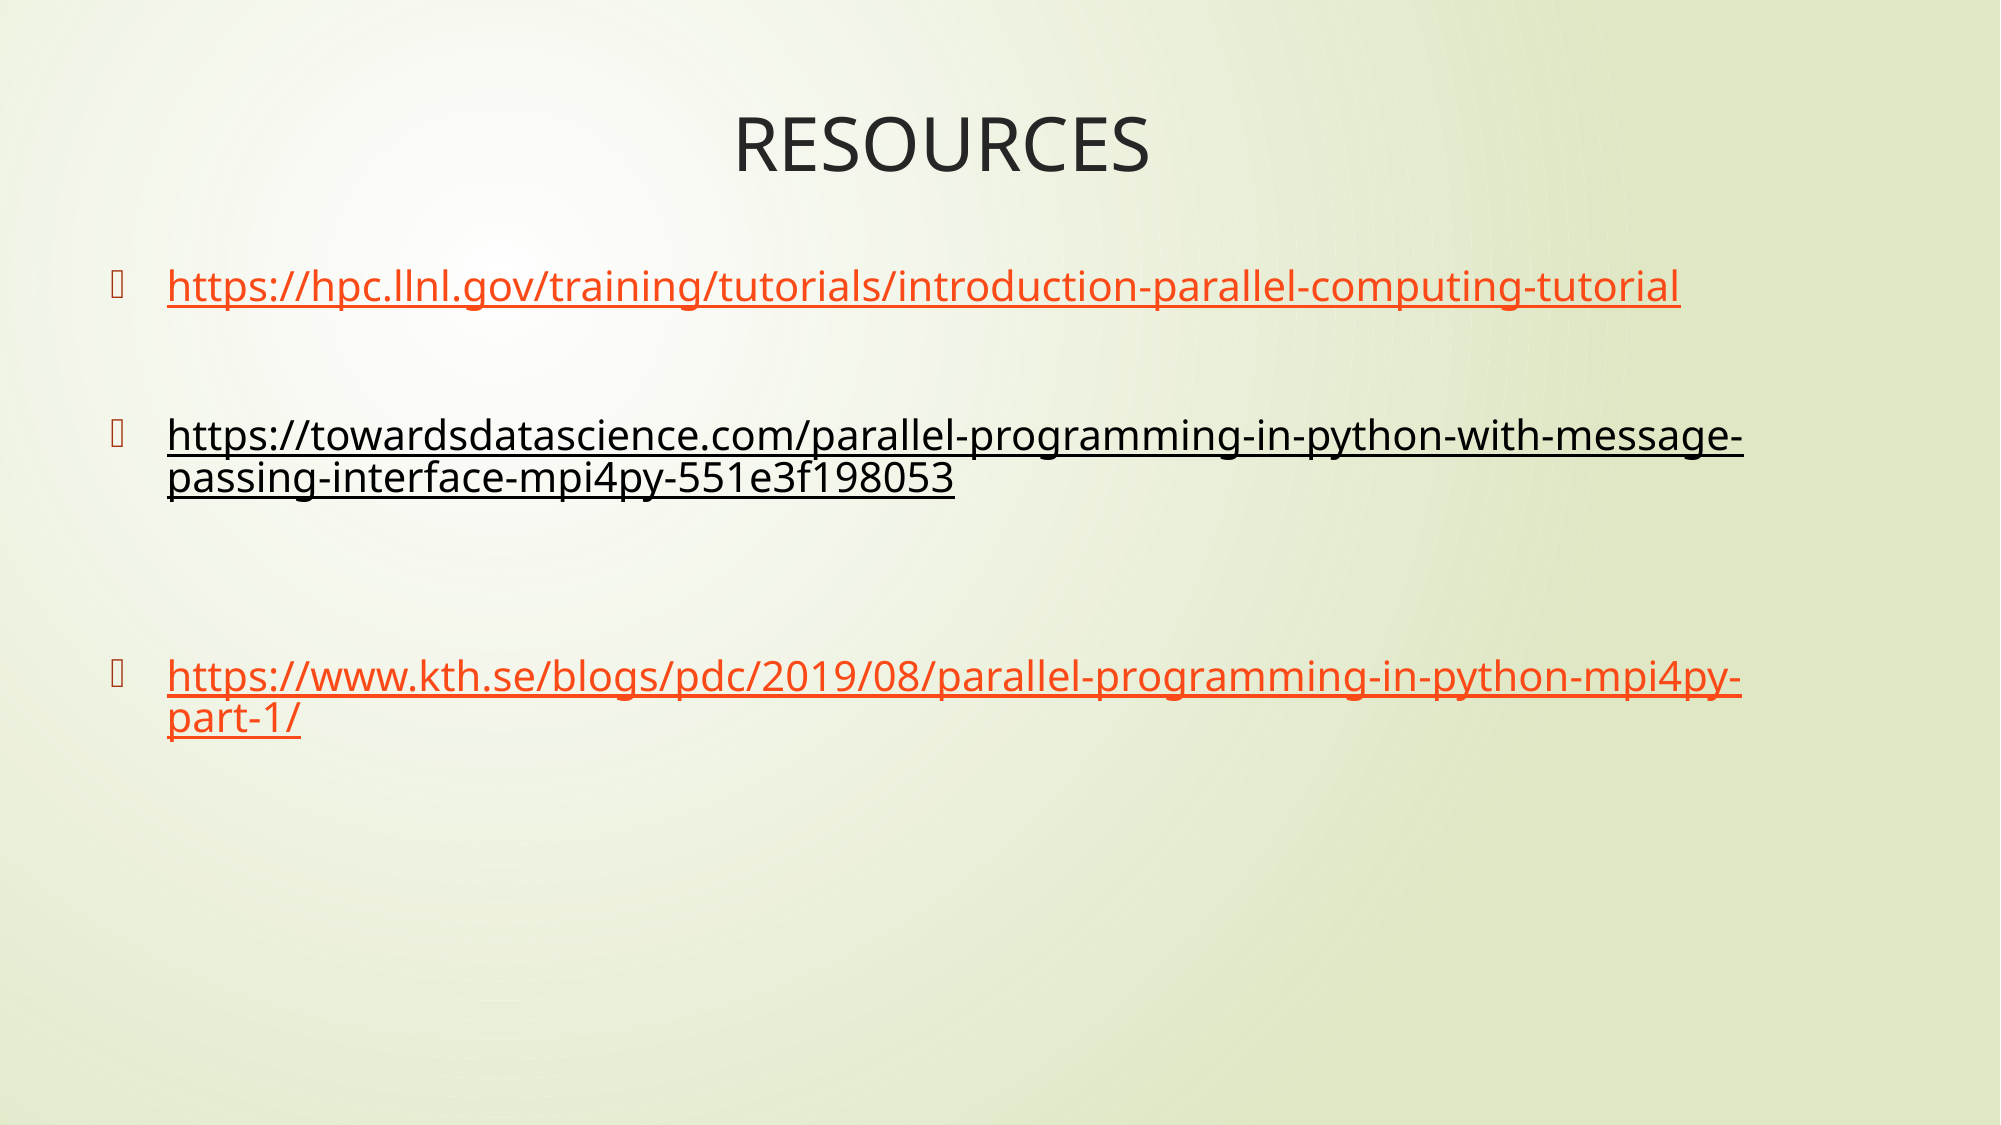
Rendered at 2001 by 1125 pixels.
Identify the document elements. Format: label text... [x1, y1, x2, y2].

title RESOURCES [211, 88, 1674, 252]
list https://hpc.llnl.gov/training/tutorials/introduction-parallel-computing-tutorial https://towardsdatascience.com/parallel-programming-in-python-with-message-passing-interface-mpi4py-551e3f198053 https://www.kth.se/blogs/pdc/2019/08/parallel-programming-in-python-mpi4py-part-1/ [95, 252, 1775, 992]
